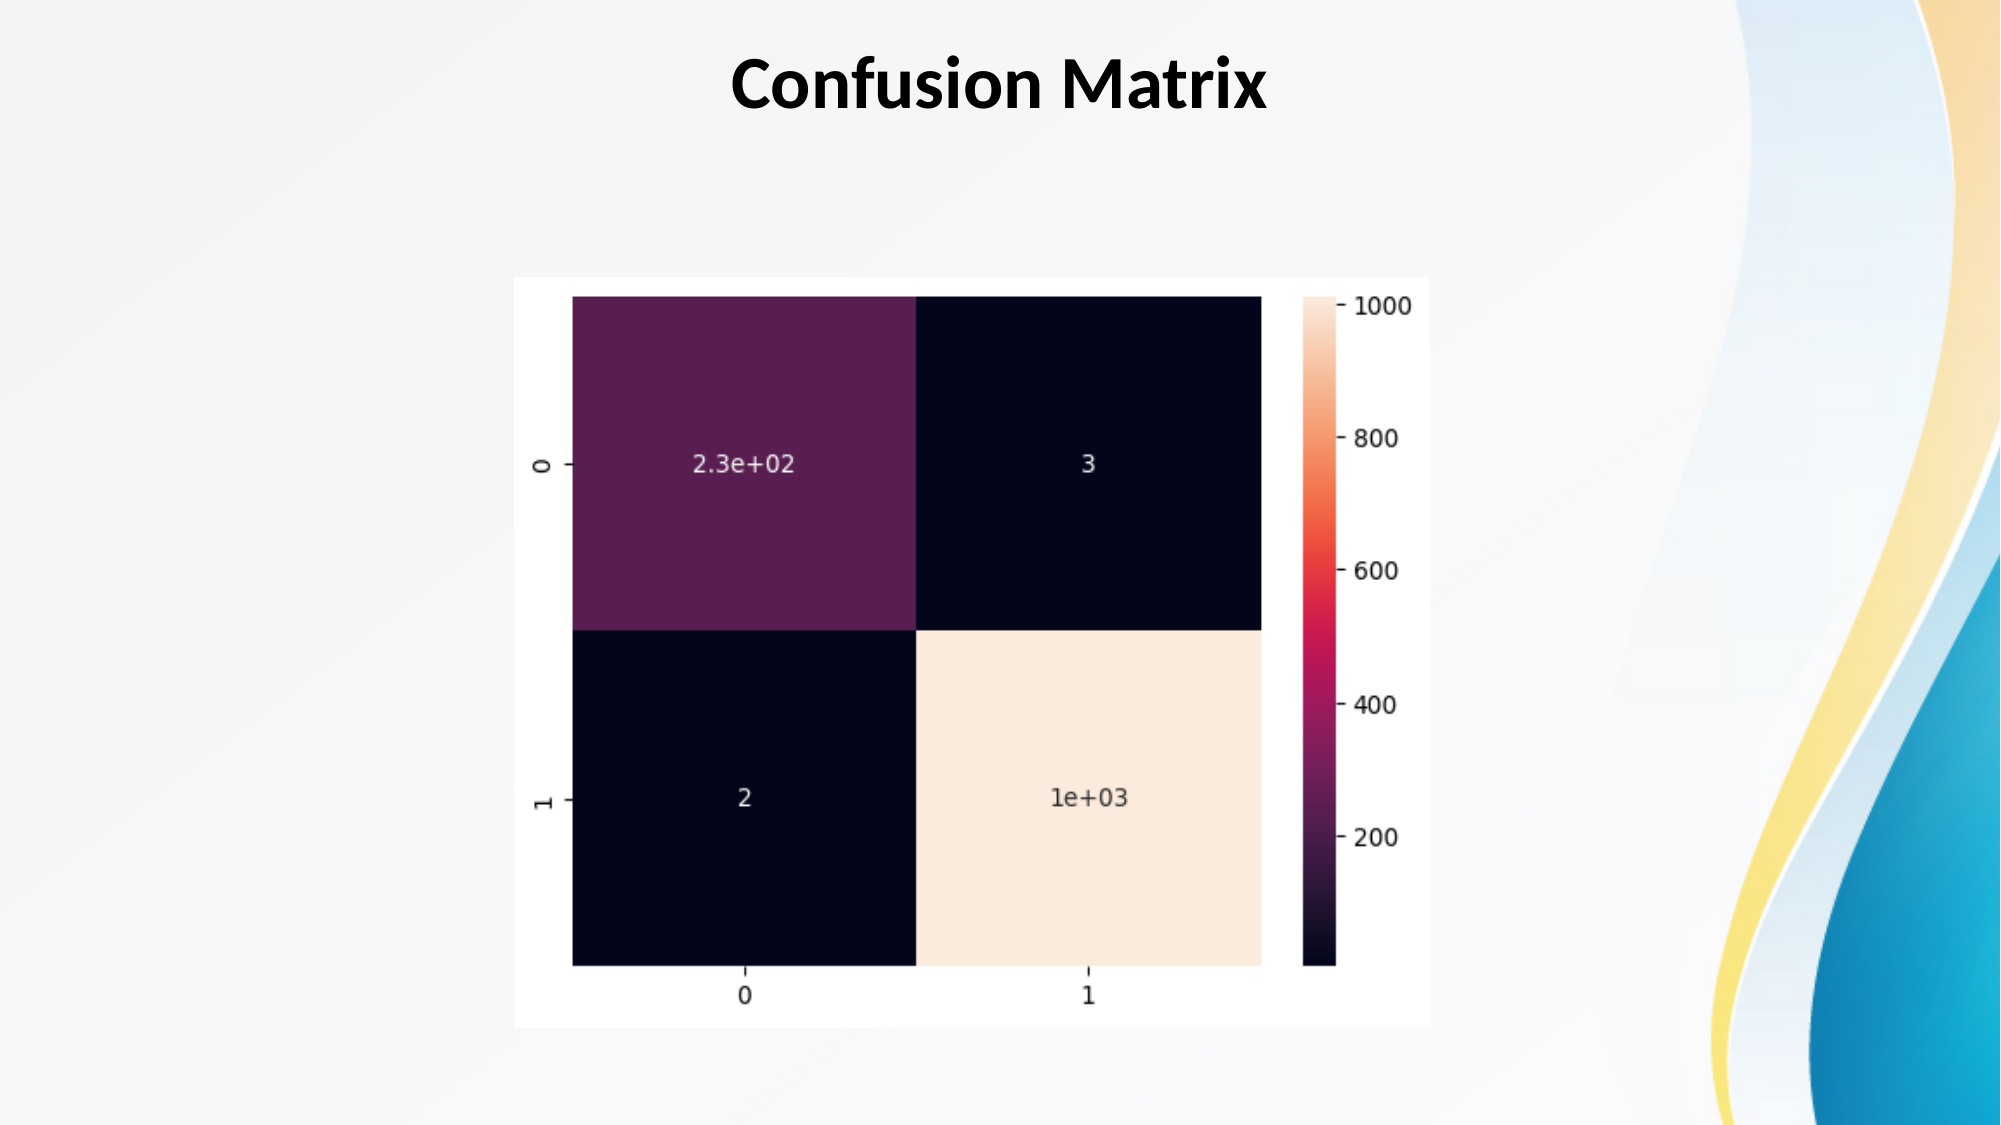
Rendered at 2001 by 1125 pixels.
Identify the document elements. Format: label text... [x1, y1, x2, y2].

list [514, 277, 1430, 1028]
picture [0, 0, 2001, 1125]
title Confusion Matrix [99, 30, 1901, 127]
